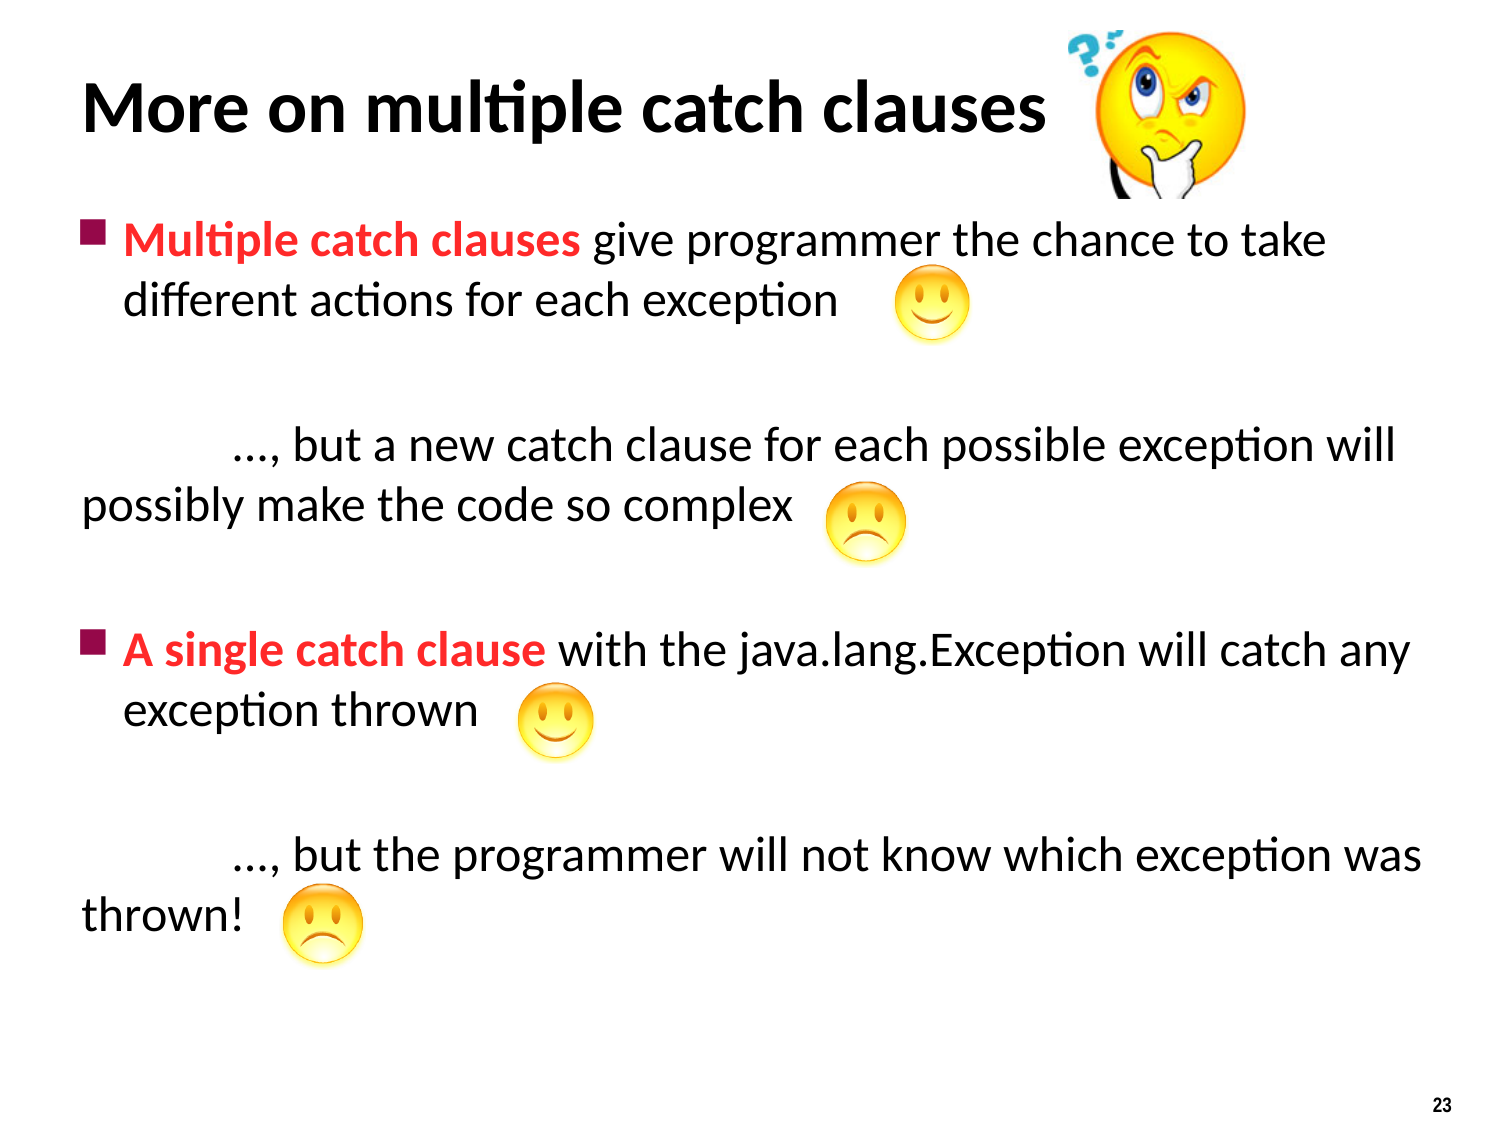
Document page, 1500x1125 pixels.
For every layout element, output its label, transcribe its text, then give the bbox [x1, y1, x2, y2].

picture [820, 479, 910, 569]
title More on multiple catch clauses [74, 12, 1438, 192]
list Multiple catch clauses give programmer the chance to take different actions for each exception ..., but a new catch clause for each possible exception will possibly make the code so complex A single catch clause with the java.lang.Exception will catch any exception thrown ..., but the programmer will not know which exception was thrown! [74, 199, 1438, 1092]
picture [277, 881, 366, 970]
picture [890, 262, 974, 346]
picture [513, 680, 597, 764]
picture [1068, 30, 1247, 199]
